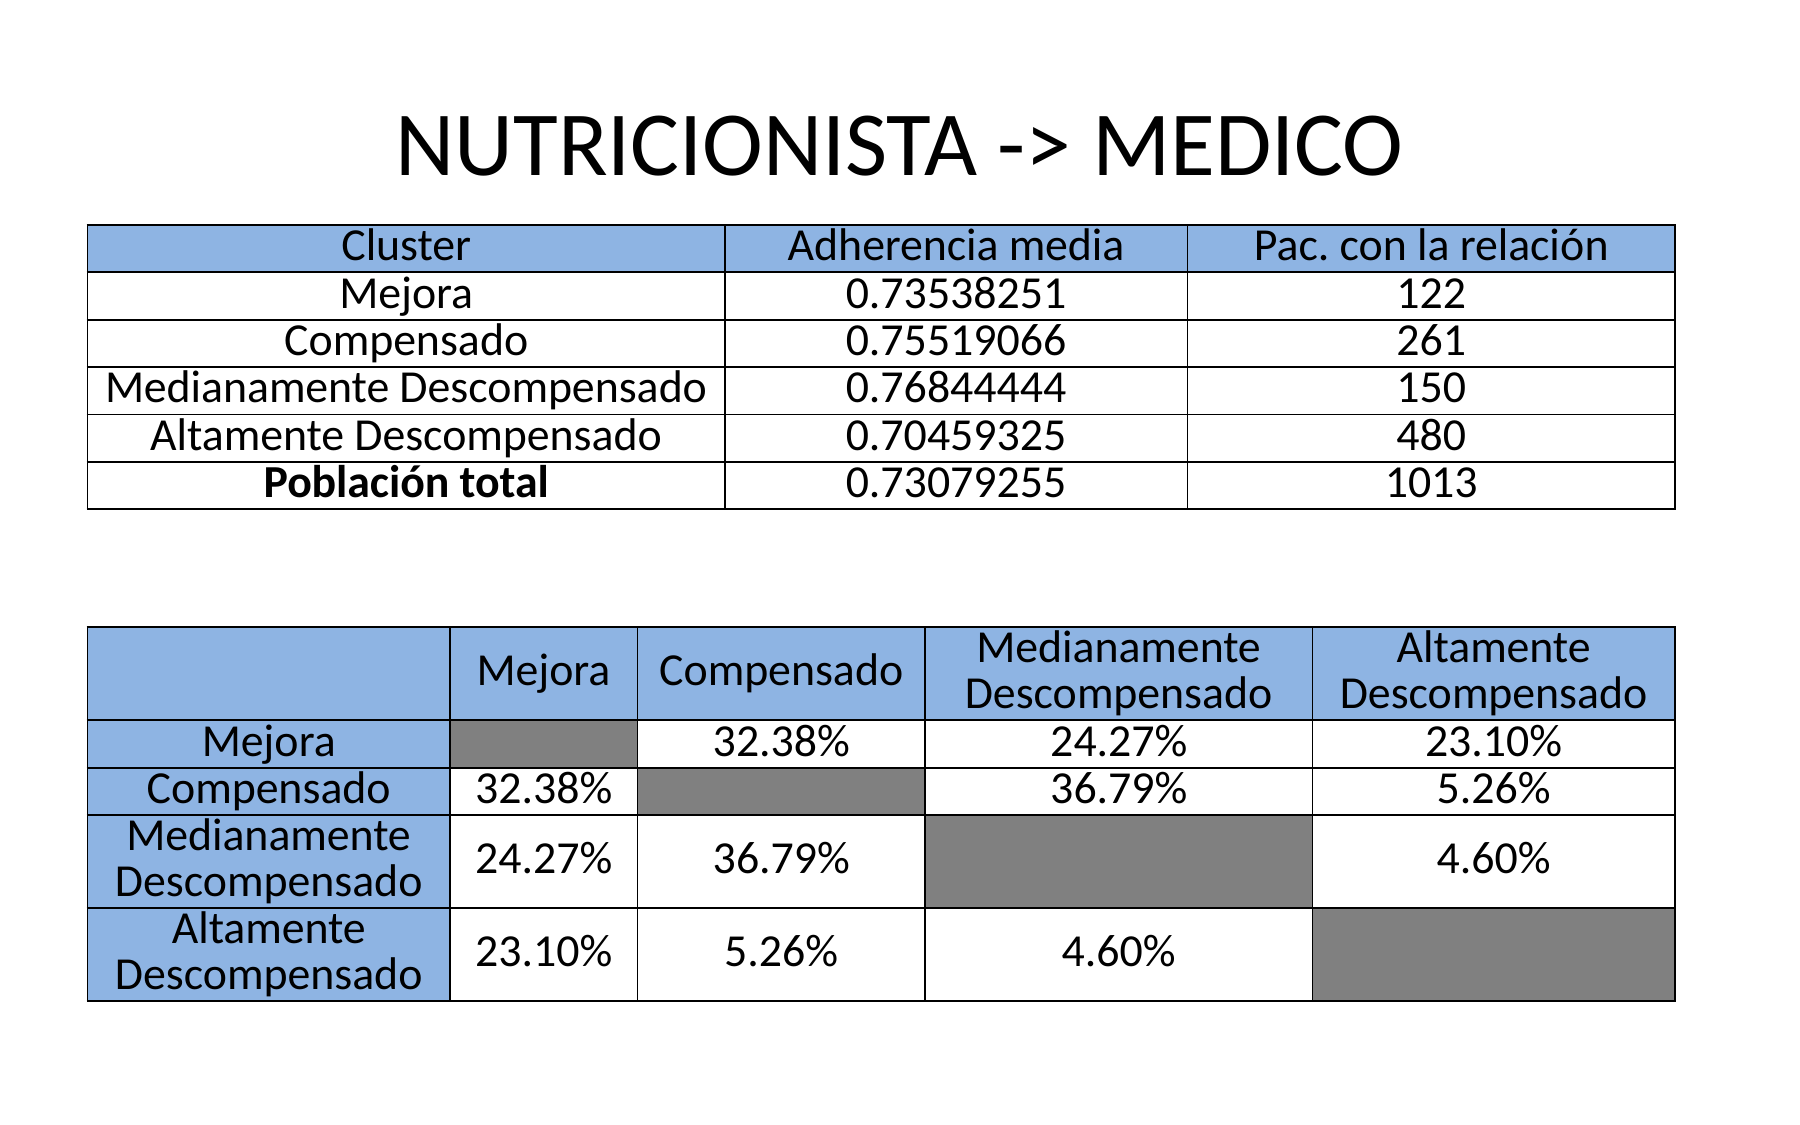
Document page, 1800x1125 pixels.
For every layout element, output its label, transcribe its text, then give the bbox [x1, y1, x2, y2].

table_header Adherencia media [726, 226, 1187, 271]
table_cell 0.73538251 [726, 273, 1187, 319]
table_header Mejora [451, 628, 637, 719]
table_cell Altamente Descompensado [88, 909, 449, 1000]
table_header Altamente Descompensado [1313, 628, 1674, 719]
table_cell 24.27% [926, 721, 1312, 767]
table_header Cluster [88, 226, 724, 271]
table_header Pac. con la relación [1188, 226, 1674, 271]
table_cell 480 [1188, 415, 1674, 461]
table_cell 32.38% [638, 721, 924, 767]
table_cell 122 [1188, 273, 1674, 319]
table_cell Medianamente Descompensado [88, 816, 449, 907]
table_cell Compensado [88, 321, 724, 366]
table_cell 4.60% [926, 909, 1312, 1000]
table_cell 150 [1188, 368, 1674, 414]
table_cell Mejora [88, 273, 724, 319]
table_header Compensado [638, 628, 924, 719]
table_cell 261 [1188, 321, 1674, 366]
table_cell 5.26% [638, 909, 924, 1000]
table_cell Medianamente Descompensado [88, 368, 724, 414]
table_cell Altamente Descompensado [88, 415, 724, 461]
table_header [88, 628, 449, 719]
table_cell 36.79% [926, 769, 1312, 814]
table_cell 24.27% [451, 816, 637, 907]
table_cell [451, 721, 637, 767]
table_cell 0.73079255 [726, 463, 1187, 508]
table_cell 36.79% [638, 816, 924, 907]
table_cell 5.26% [1313, 769, 1674, 814]
table_cell 23.10% [451, 909, 637, 1000]
table_cell [638, 769, 924, 814]
table_cell [926, 816, 1312, 907]
table_cell 4.60% [1313, 816, 1674, 907]
table_cell [1313, 909, 1674, 1000]
table_cell Población total [88, 463, 724, 508]
table_cell 0.70459325 [726, 415, 1187, 461]
table_cell 1013 [1188, 463, 1674, 508]
table_header Medianamente Descompensado [926, 628, 1312, 719]
table_cell 0.76844444 [726, 368, 1187, 414]
table_cell 32.38% [451, 769, 637, 814]
table_cell 0.75519066 [726, 321, 1187, 366]
table_cell 23.10% [1313, 721, 1674, 767]
table_cell Compensado [88, 769, 449, 814]
title NUTRICIONISTA -> MEDICO [90, 45, 1710, 233]
table_cell Mejora [88, 721, 449, 767]
